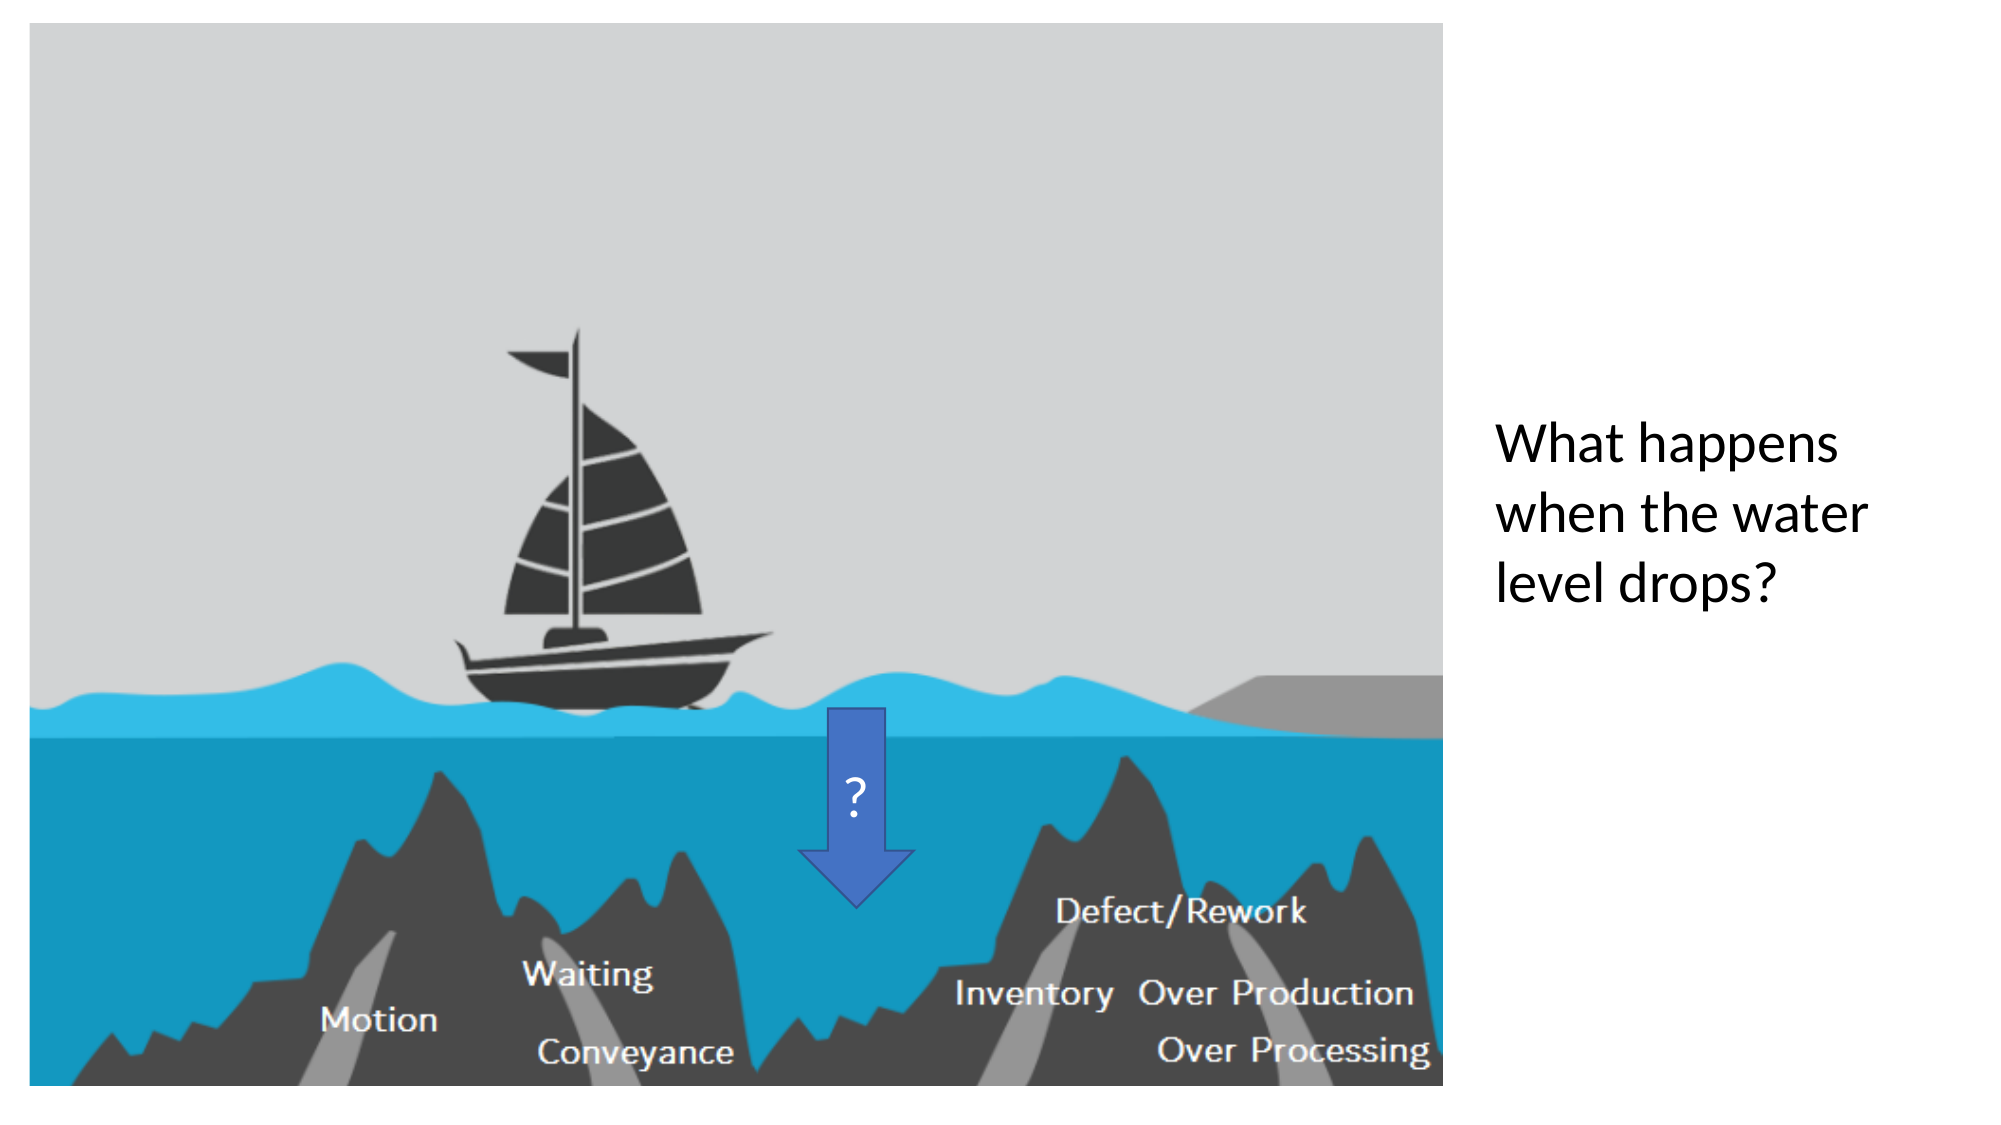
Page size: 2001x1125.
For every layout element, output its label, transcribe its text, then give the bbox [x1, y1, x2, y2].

picture [29, 23, 1444, 1086]
text_box What happens when the water level drops? [1480, 396, 1936, 622]
